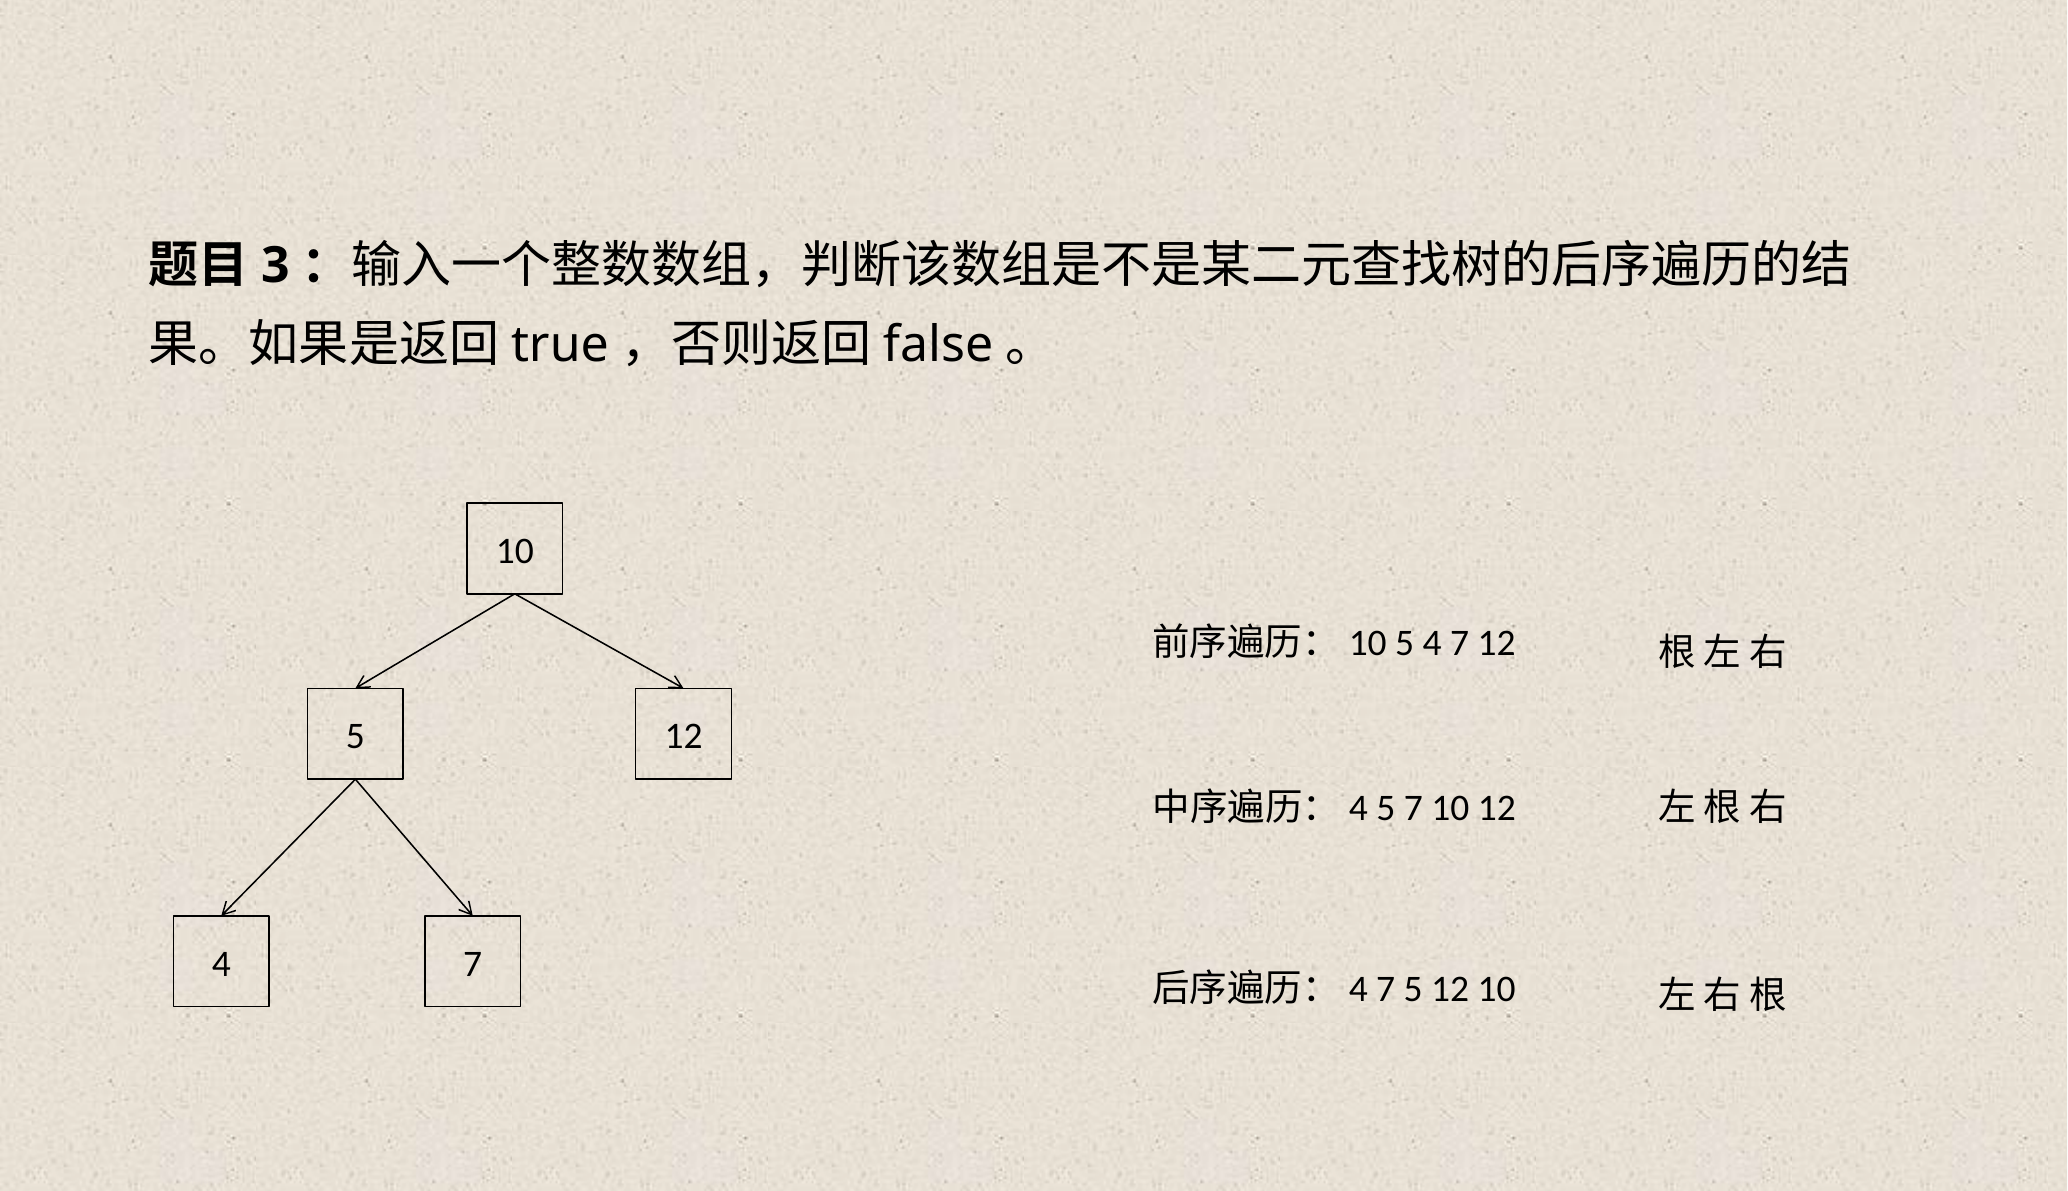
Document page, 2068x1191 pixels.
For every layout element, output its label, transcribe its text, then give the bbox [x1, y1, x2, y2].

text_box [514, 593, 684, 689]
text_box 左 根 右 [1643, 775, 1803, 836]
text_box 后序遍历：4 7 5 12 10 [1137, 956, 1531, 1017]
text_box 左 右 根 [1643, 963, 1803, 1024]
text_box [355, 779, 474, 916]
text_box 题目3：输入一个整数数组，判断该数组是不是某二元查找树的后序遍历的结果。如果是返回true，否则返回false。 [135, 232, 1951, 354]
text_box 5 [307, 688, 404, 777]
text_box 7 [424, 915, 521, 1007]
text_box 根 左 右 [1643, 620, 1803, 681]
text_box 12 [635, 688, 732, 780]
text_box 中序遍历：4 5 7 10 12 [1137, 775, 1531, 836]
text_box 10 [466, 502, 563, 592]
text_box 前序遍历：10 5 4 7 12 [1137, 610, 1531, 671]
text_box 4 [173, 915, 270, 1007]
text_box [355, 593, 513, 689]
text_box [221, 779, 353, 916]
